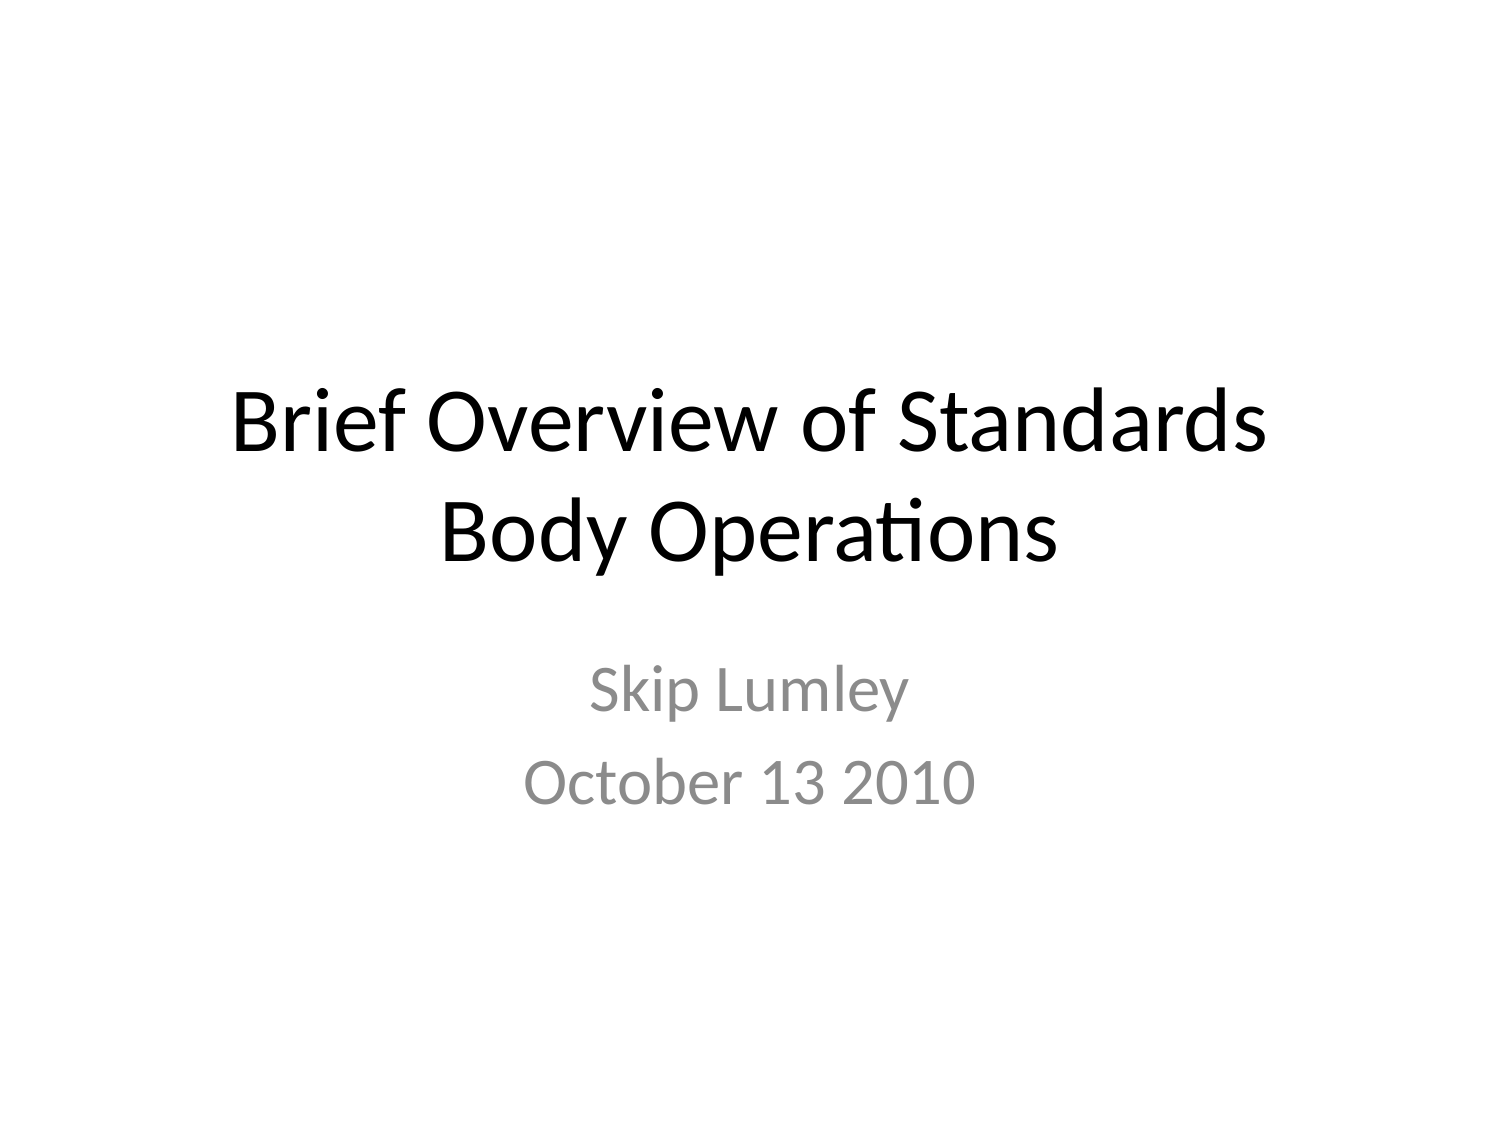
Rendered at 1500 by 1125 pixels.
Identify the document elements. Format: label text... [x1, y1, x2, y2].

subtitle Skip Lumley October 13 2010 [225, 637, 1275, 925]
title Brief Overview of Standards Body Operations [112, 349, 1388, 591]
